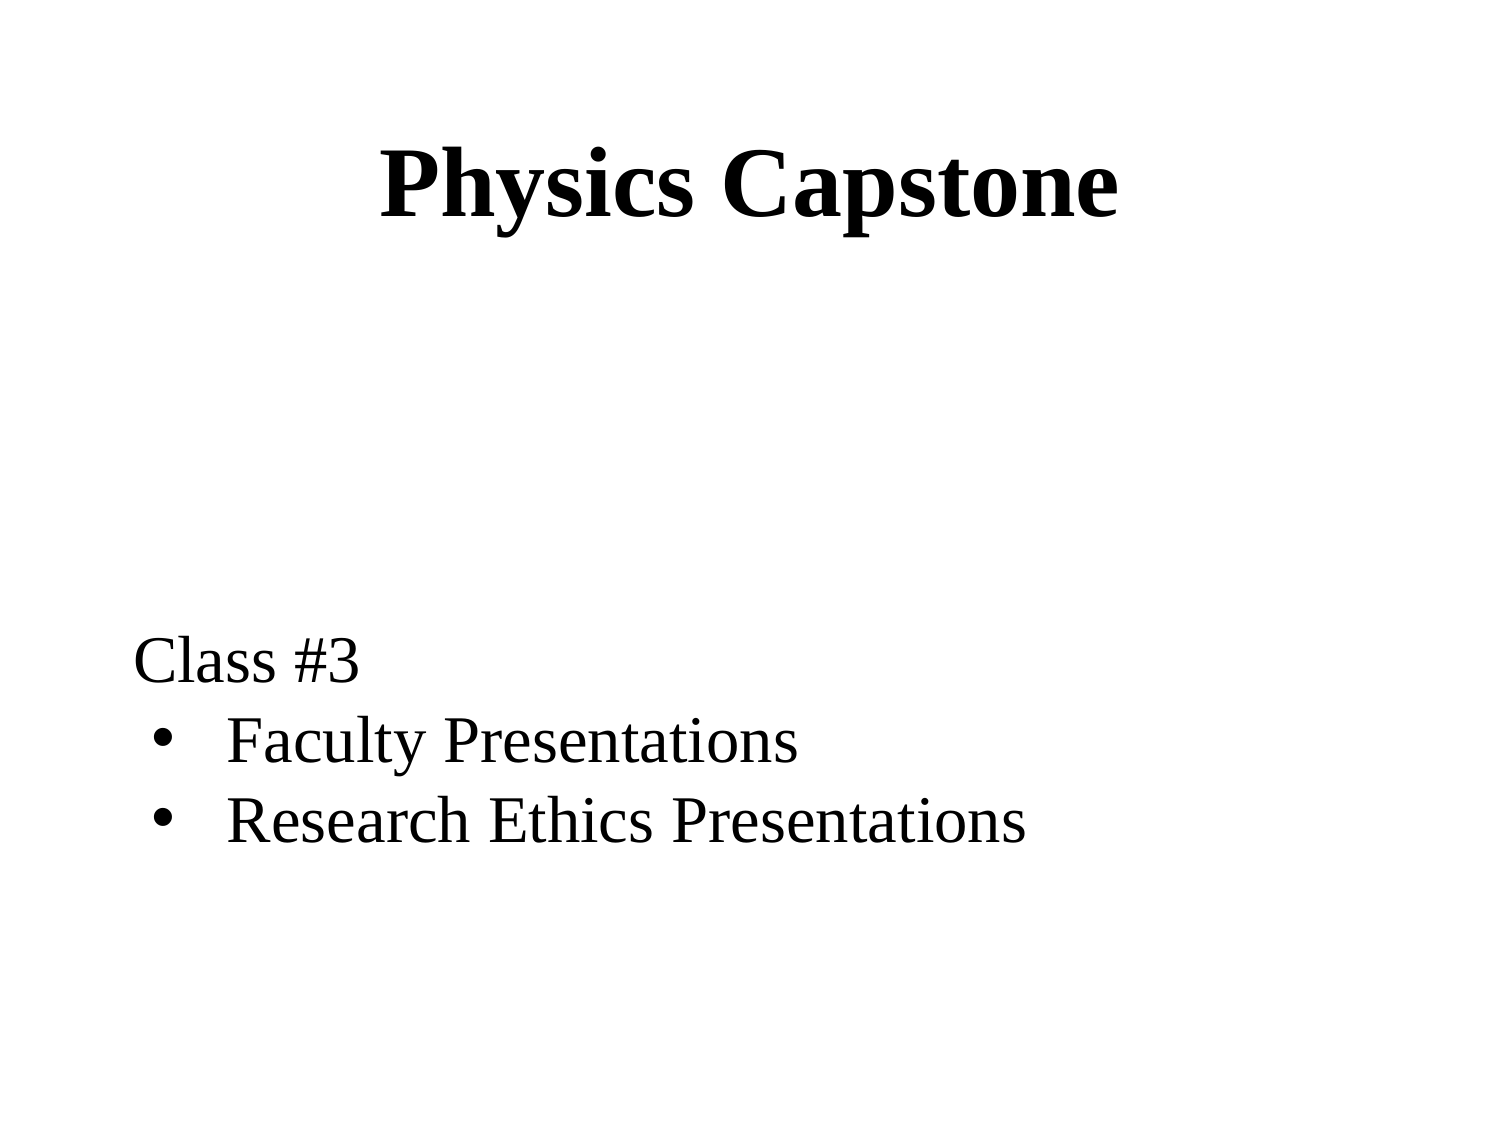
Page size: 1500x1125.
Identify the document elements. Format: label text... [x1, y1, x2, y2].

text_box Class #3 Faculty Presentations Research Ethics Presentations [118, 608, 1339, 864]
text_box Physics Capstone [364, 108, 1136, 244]
